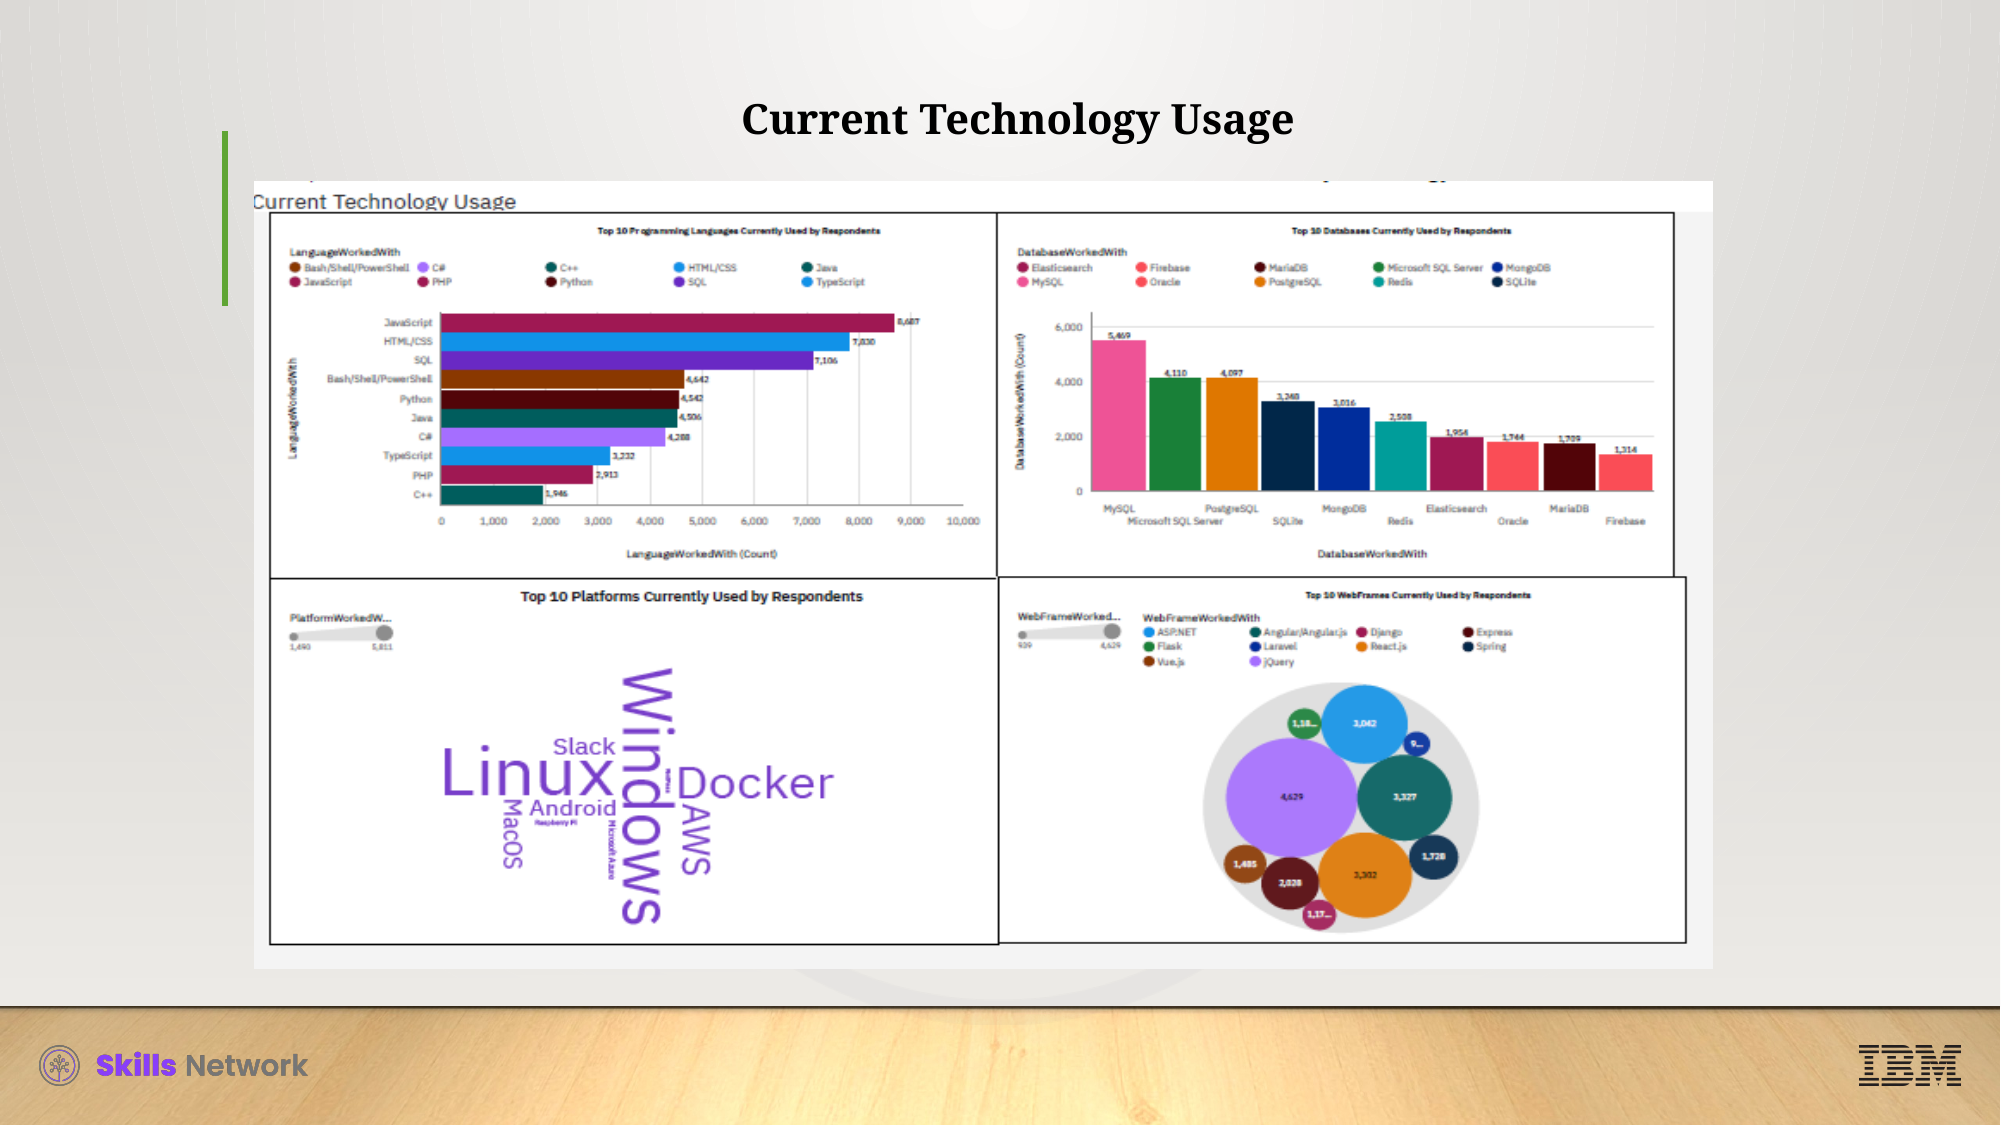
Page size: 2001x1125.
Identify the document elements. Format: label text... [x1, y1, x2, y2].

list [137, 277, 1863, 992]
title Current Technology Usage [237, 34, 1799, 208]
picture [254, 180, 1713, 970]
picture [0, 1006, 2000, 1125]
